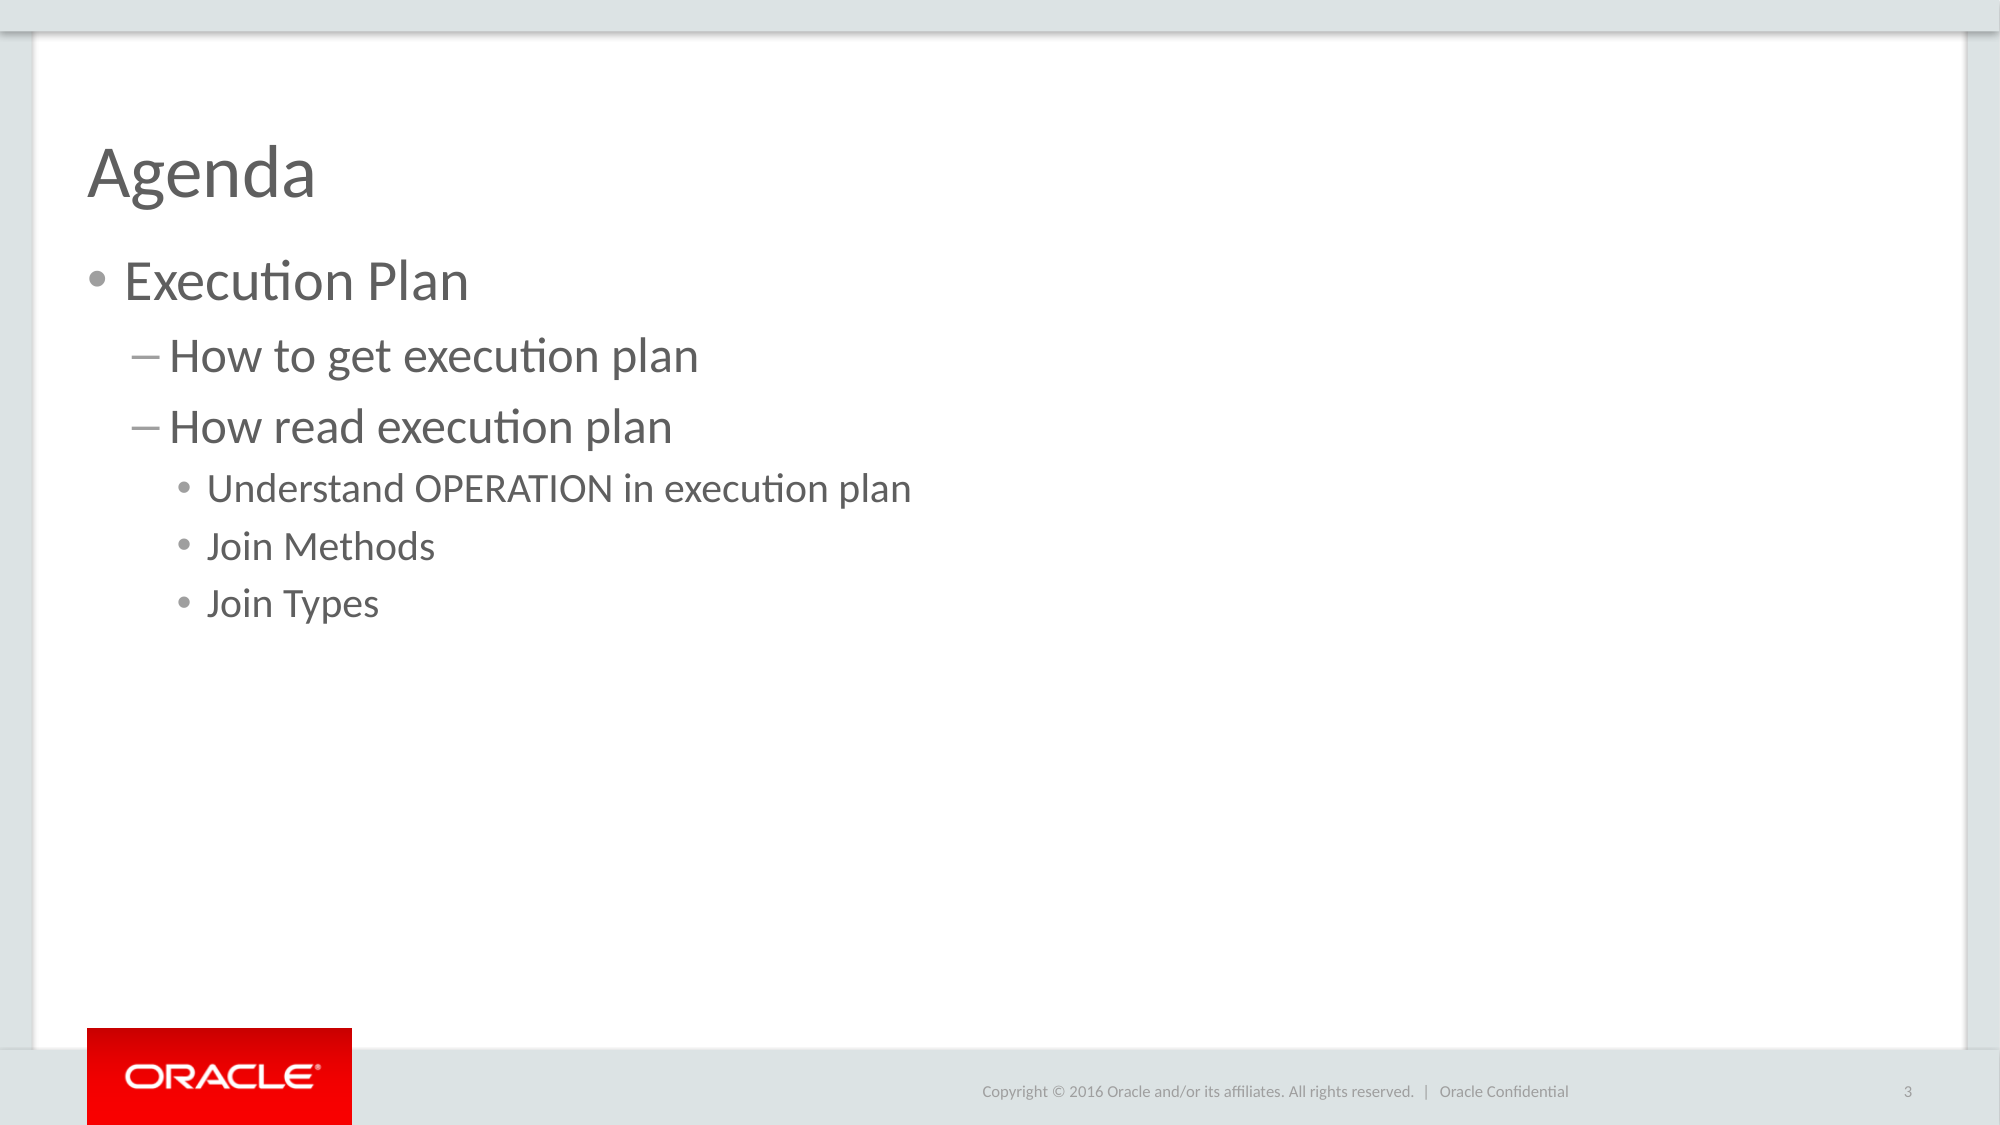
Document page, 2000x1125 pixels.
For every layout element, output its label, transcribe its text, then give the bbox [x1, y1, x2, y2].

slide_number 3 [1849, 1075, 1913, 1106]
list Execution Plan How to get execution plan How read execution plan Understand OPERATION in execution plan Join Methods Join Types [86, 249, 1913, 976]
picture [87, 1028, 352, 1125]
title Agenda [86, 66, 1913, 213]
footer Oracle Confidential [1439, 1075, 1849, 1106]
